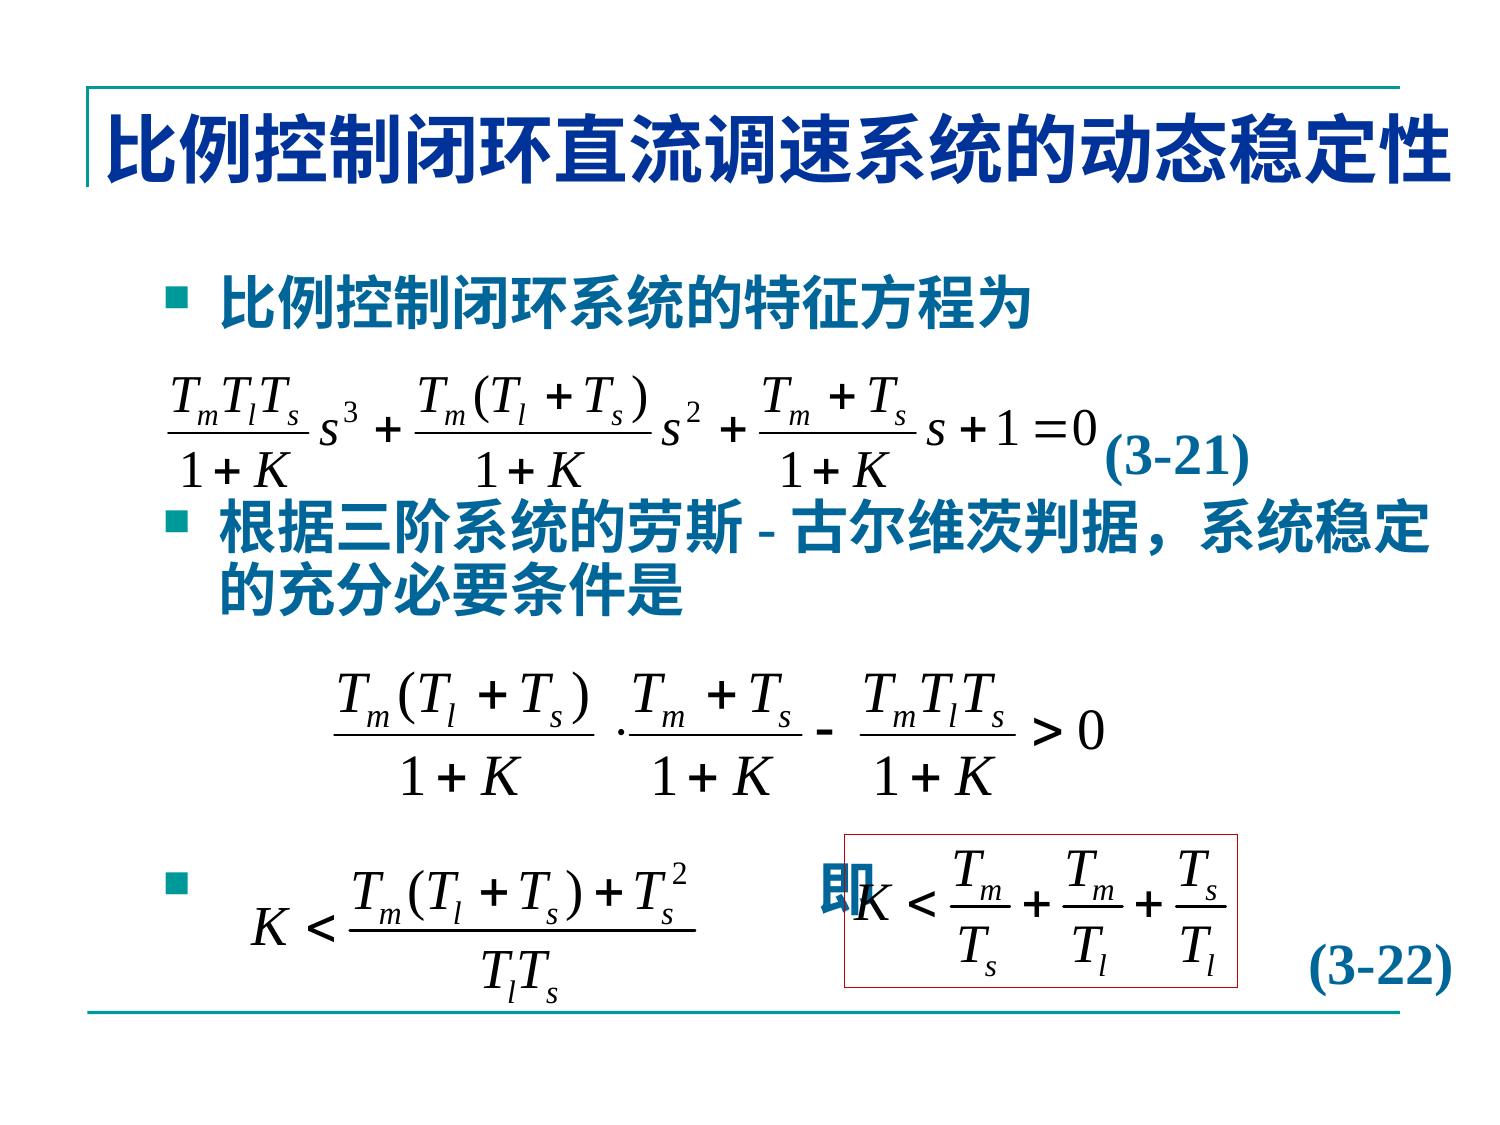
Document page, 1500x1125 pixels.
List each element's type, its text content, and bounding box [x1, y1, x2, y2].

title 比例控制闭环直流调速系统的动态稳定性 [88, 95, 1500, 291]
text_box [844, 834, 1238, 988]
list 比例控制闭环系统的特征方程为 (3-21) 根据三阶系统的劳斯-古尔维茨判据，系统稳定的充分必要条件是 即 (3-22) [187, 525, 1478, 529]
list 比例控制闭环系统的特征方程为 (3-21) 根据三阶系统的劳斯-古尔维茨判据，系统稳定的充分必要条件是 即 (3-22) [147, 267, 1478, 524]
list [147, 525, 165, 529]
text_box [242, 845, 708, 1016]
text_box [324, 656, 1117, 808]
list 比例控制闭环系统的特征方程为 (3-21) 根据三阶系统的劳斯-古尔维茨判据，系统稳定的充分必要条件是 即 (3-22) [147, 530, 1478, 1049]
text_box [159, 361, 1105, 499]
